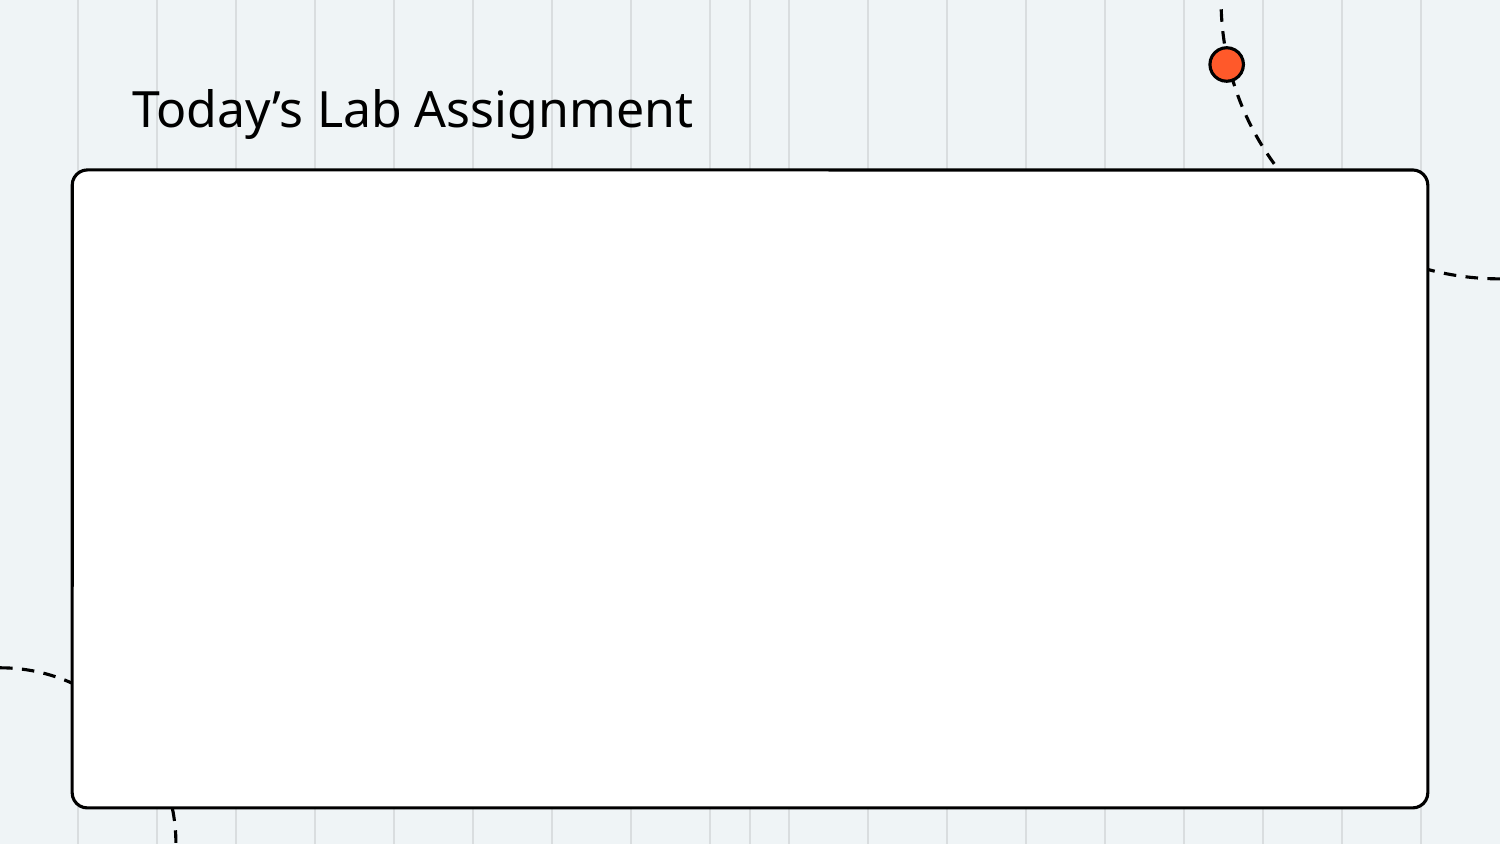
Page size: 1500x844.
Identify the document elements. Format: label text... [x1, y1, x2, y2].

title Today’s Lab Assignment [117, 62, 1383, 157]
